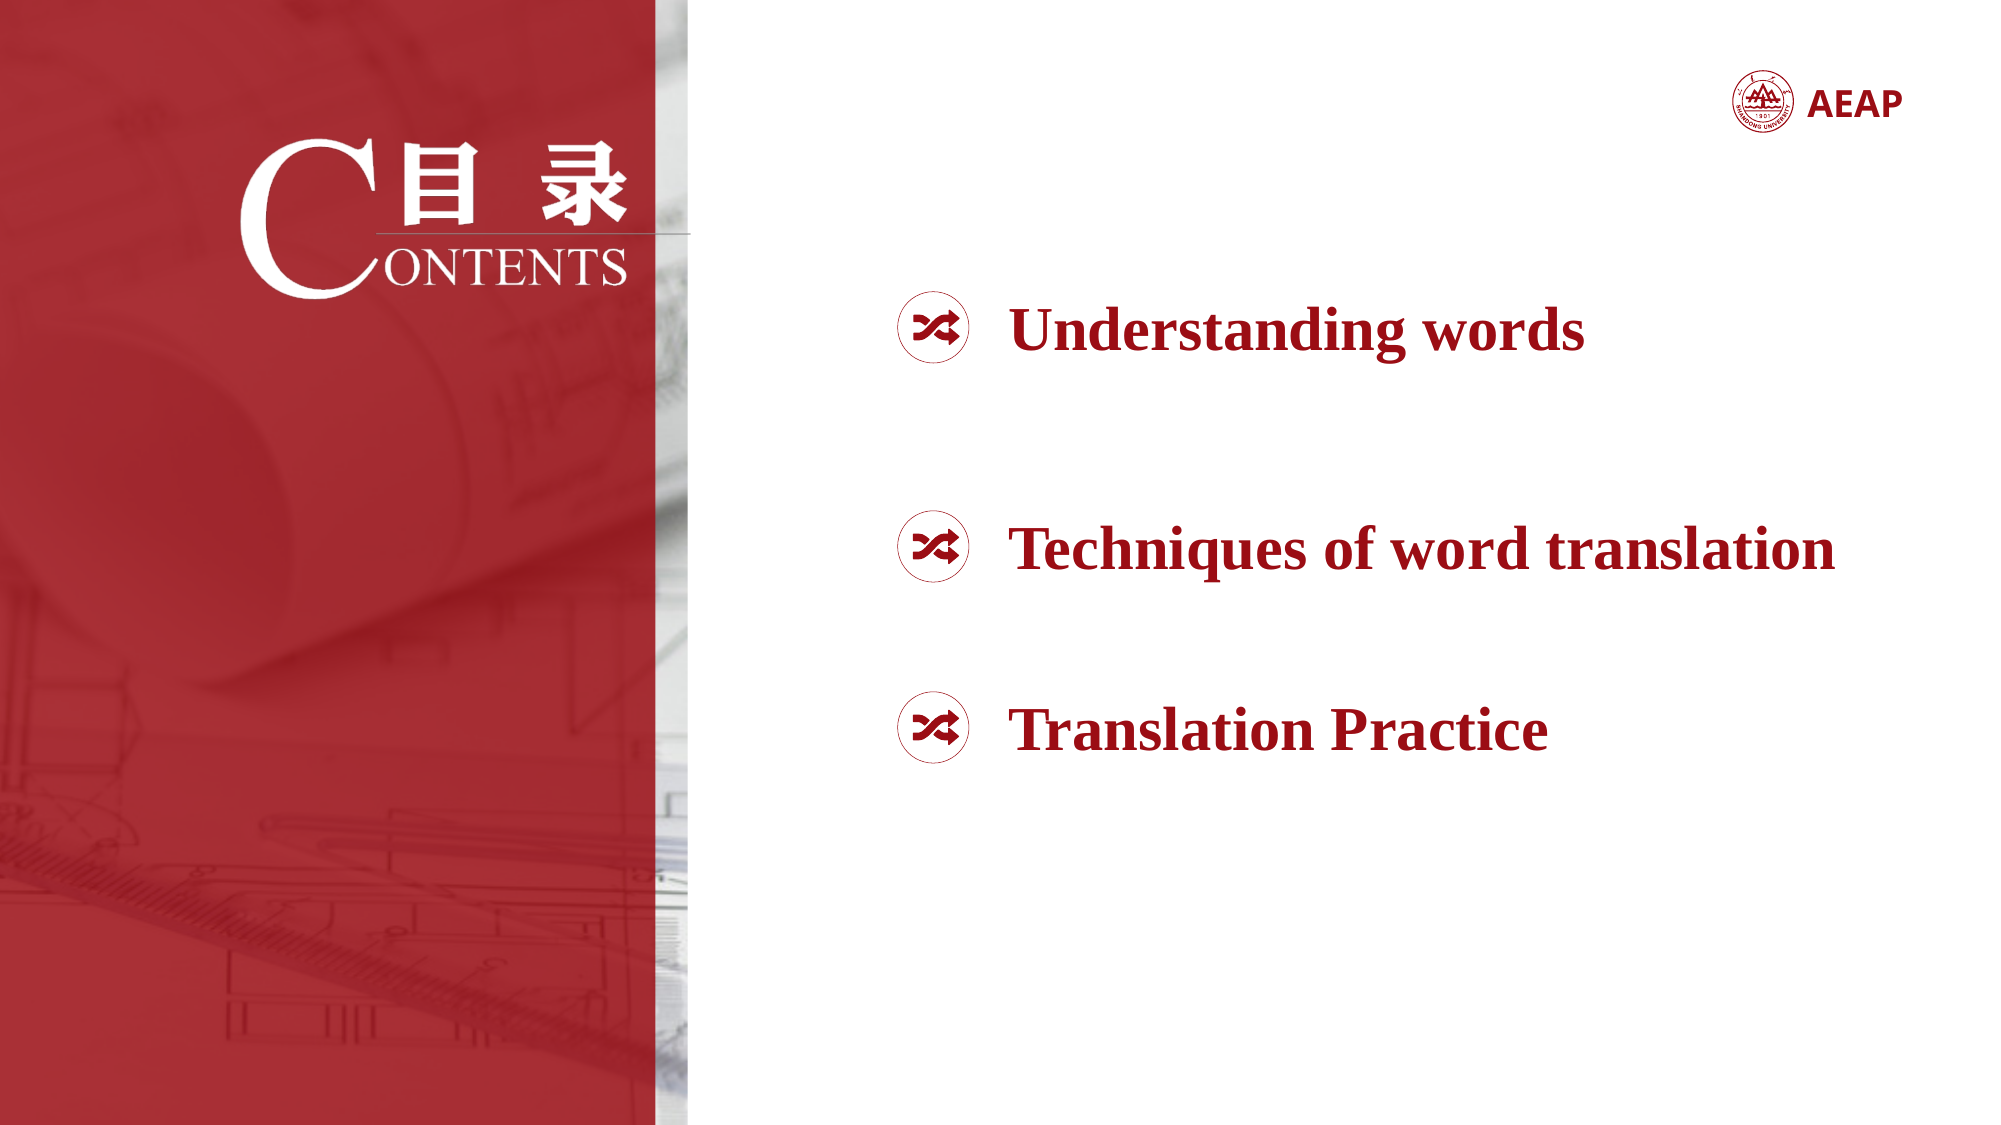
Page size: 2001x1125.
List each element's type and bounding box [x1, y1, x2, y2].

picture [58, 0, 691, 1125]
text_box [897, 688, 1892, 772]
text_box [897, 288, 1811, 371]
text_box [897, 507, 1892, 591]
